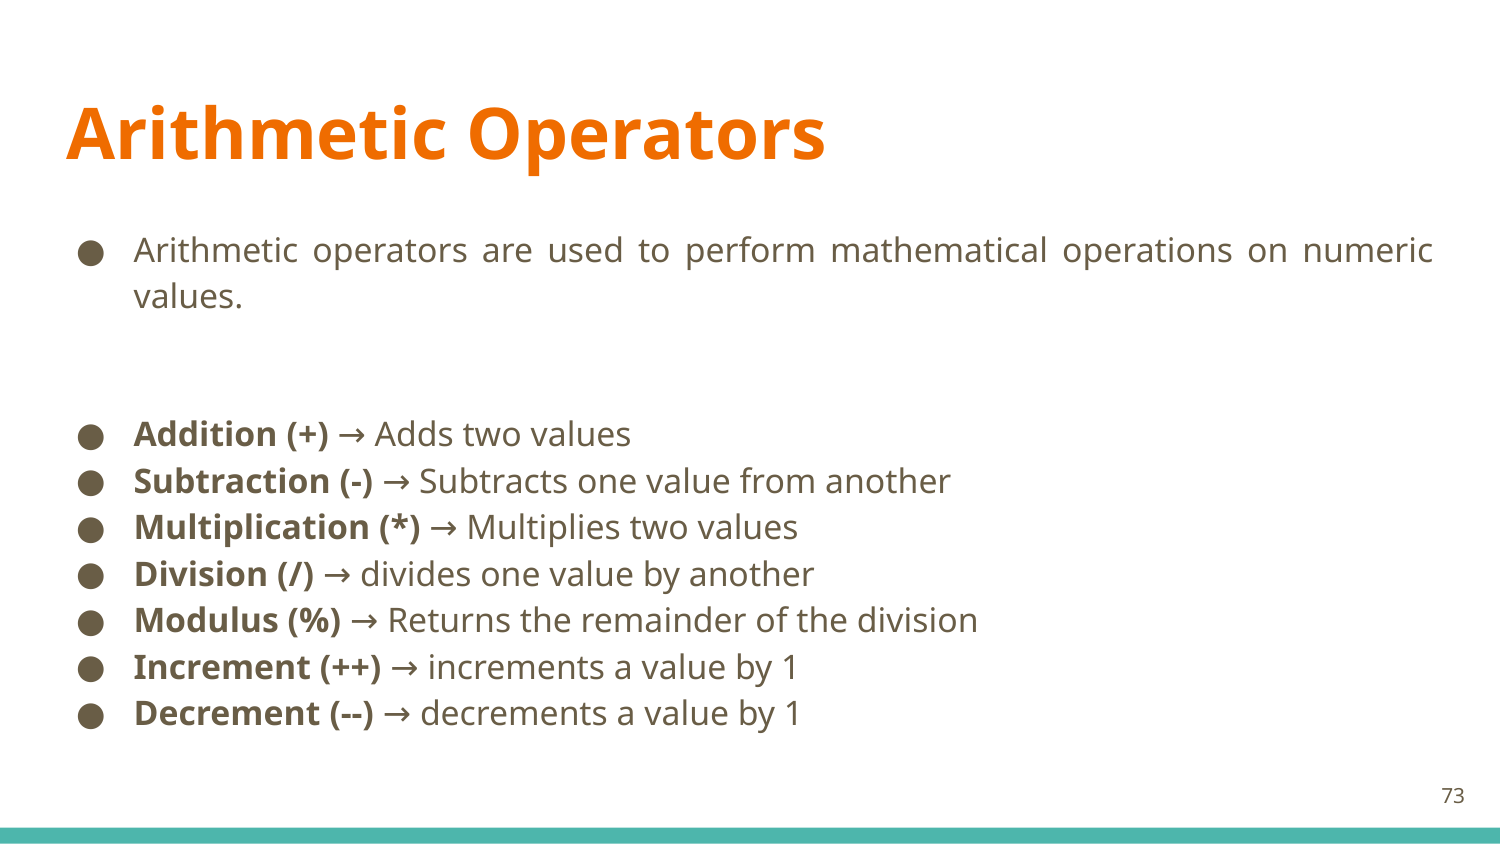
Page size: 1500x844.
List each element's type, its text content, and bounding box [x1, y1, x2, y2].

list Arithmetic operators are used to perform mathematical operations on numeric values. Addition (+) → Adds two values Subtraction (-) → Subtracts one value from another Multiplication (*) → Multiplies two values Division (/) → divides one value by another Modulus (%) → Returns the remainder of the division Increment (++) → increments a value by 1 Decrement (--) → decrements a value by 1 [51, 207, 1449, 750]
title Arithmetic Operators [51, 72, 1449, 189]
slide_number 73 [1389, 764, 1480, 830]
